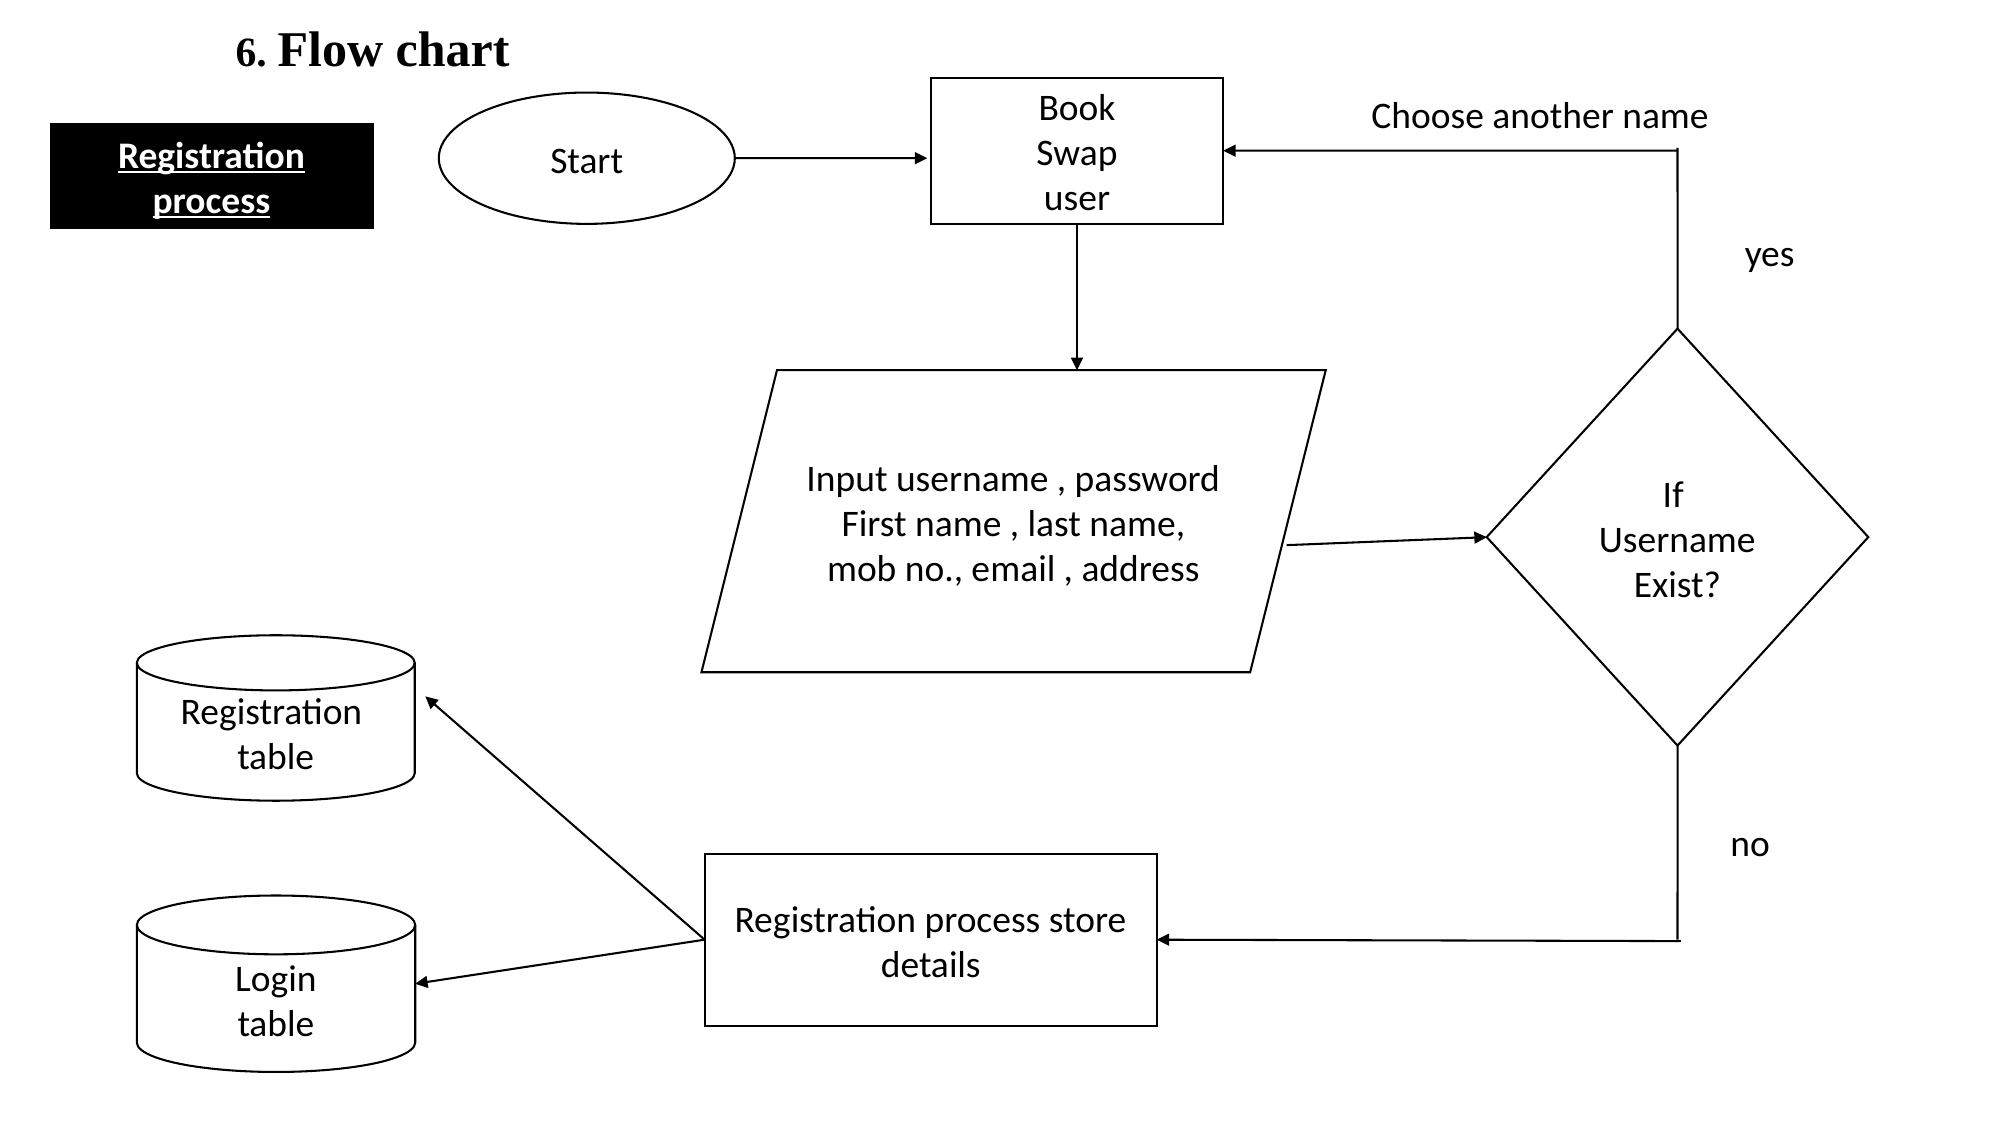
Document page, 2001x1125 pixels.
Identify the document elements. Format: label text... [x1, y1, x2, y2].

text_box Registration process [50, 123, 374, 229]
text_box Input username , password First name , last name, mob no., email , address [700, 369, 1328, 674]
text_box Login table [135, 894, 417, 1074]
text_box 6. Flow chart [147, 8, 598, 84]
text_box If Username Exist? [1486, 328, 1870, 746]
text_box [415, 939, 705, 984]
text_box yes [1697, 225, 1843, 278]
text_box Choose another name [1326, 86, 1754, 142]
text_box Start [437, 91, 736, 225]
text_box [425, 696, 705, 939]
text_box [1286, 537, 1487, 546]
text_box no [1697, 799, 1804, 883]
text_box Registration process store details [704, 853, 1158, 1027]
text_box Registration table [135, 634, 416, 802]
text_box Book Swap user [930, 77, 1224, 225]
